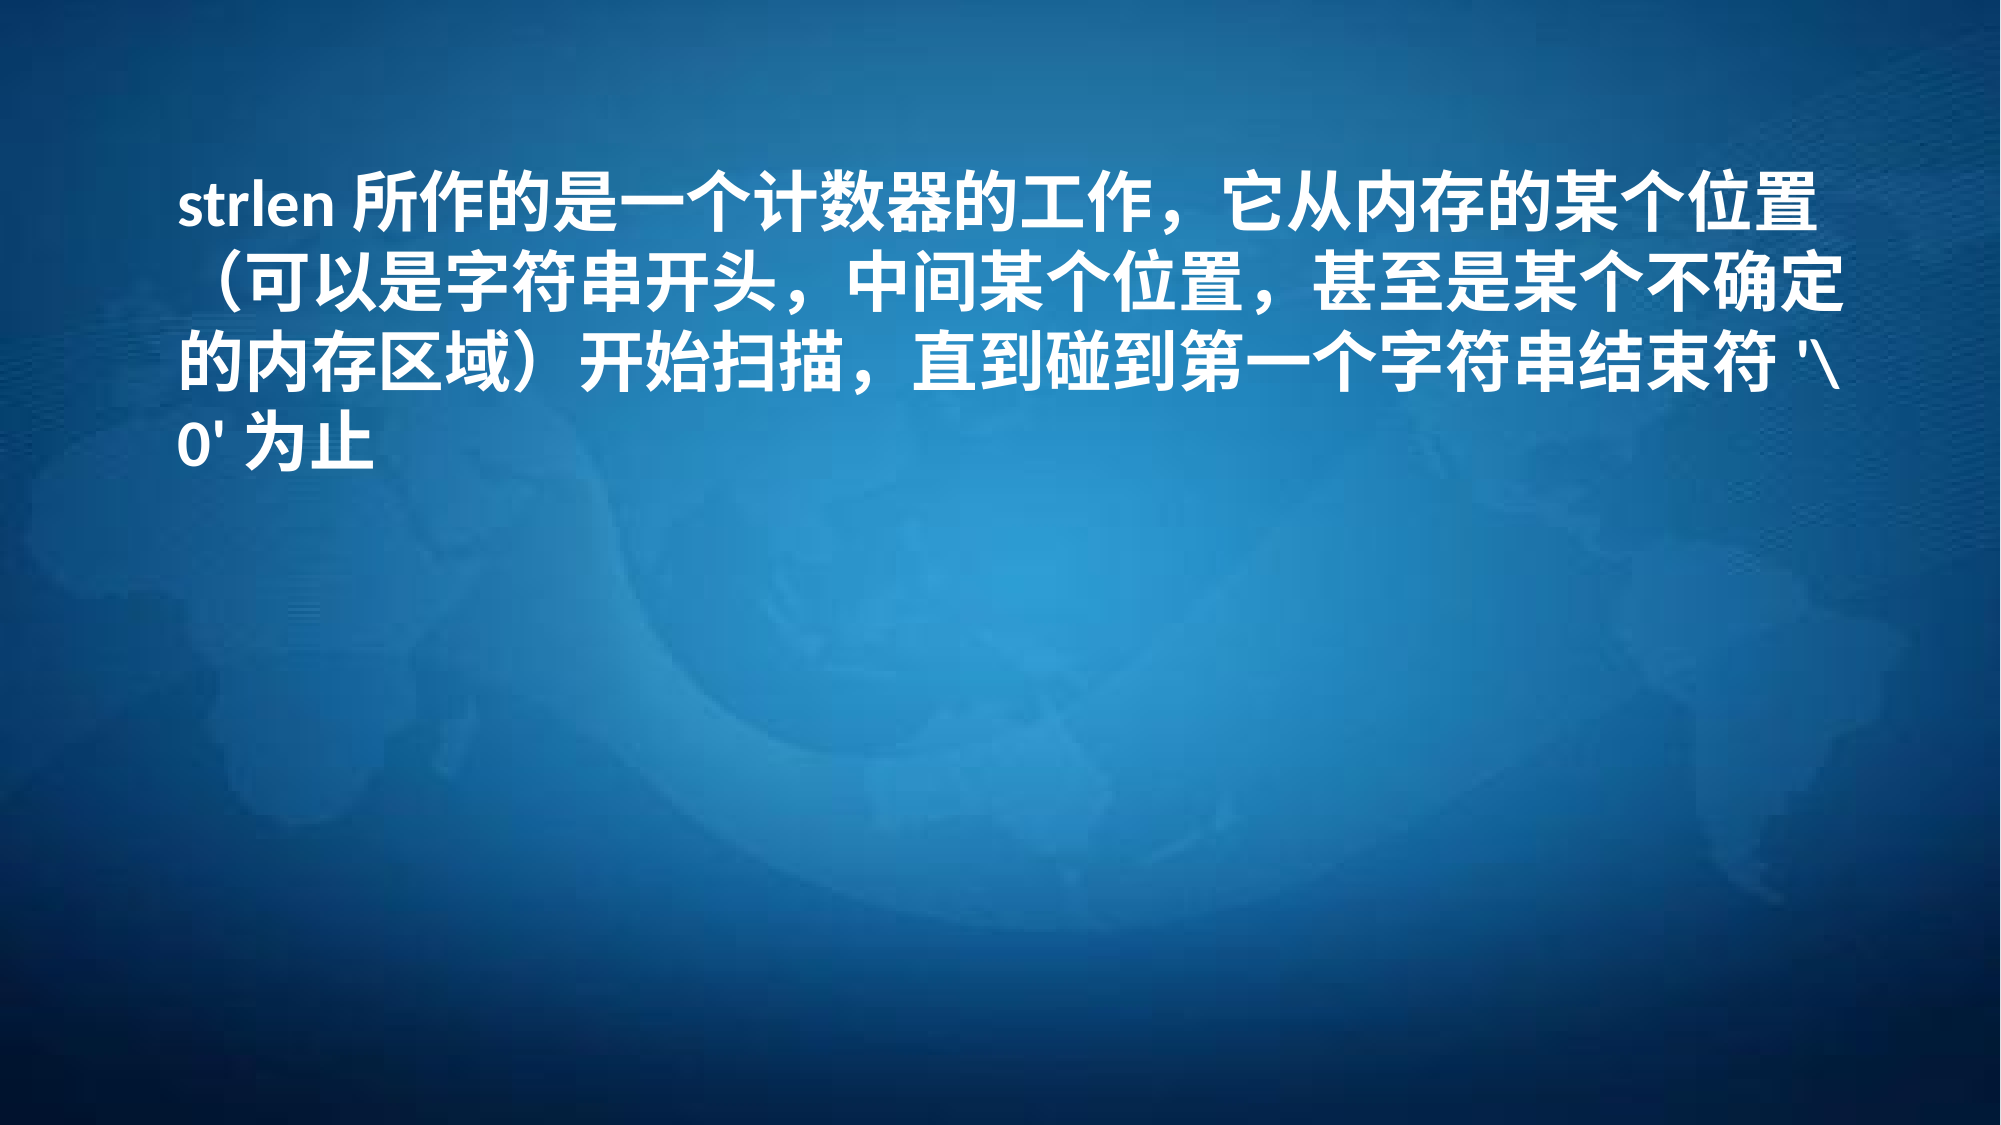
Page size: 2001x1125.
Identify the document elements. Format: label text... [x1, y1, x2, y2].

text_box strlen所作的是一个计数器的工作，它从内存的某个位置（可以是字符串开头，中间某个位置，甚至是某个不确定的内存区域）开始扫描，直到碰到第一个字符串结束符'\0'为止 [162, 152, 1920, 487]
picture [0, 0, 2001, 1125]
